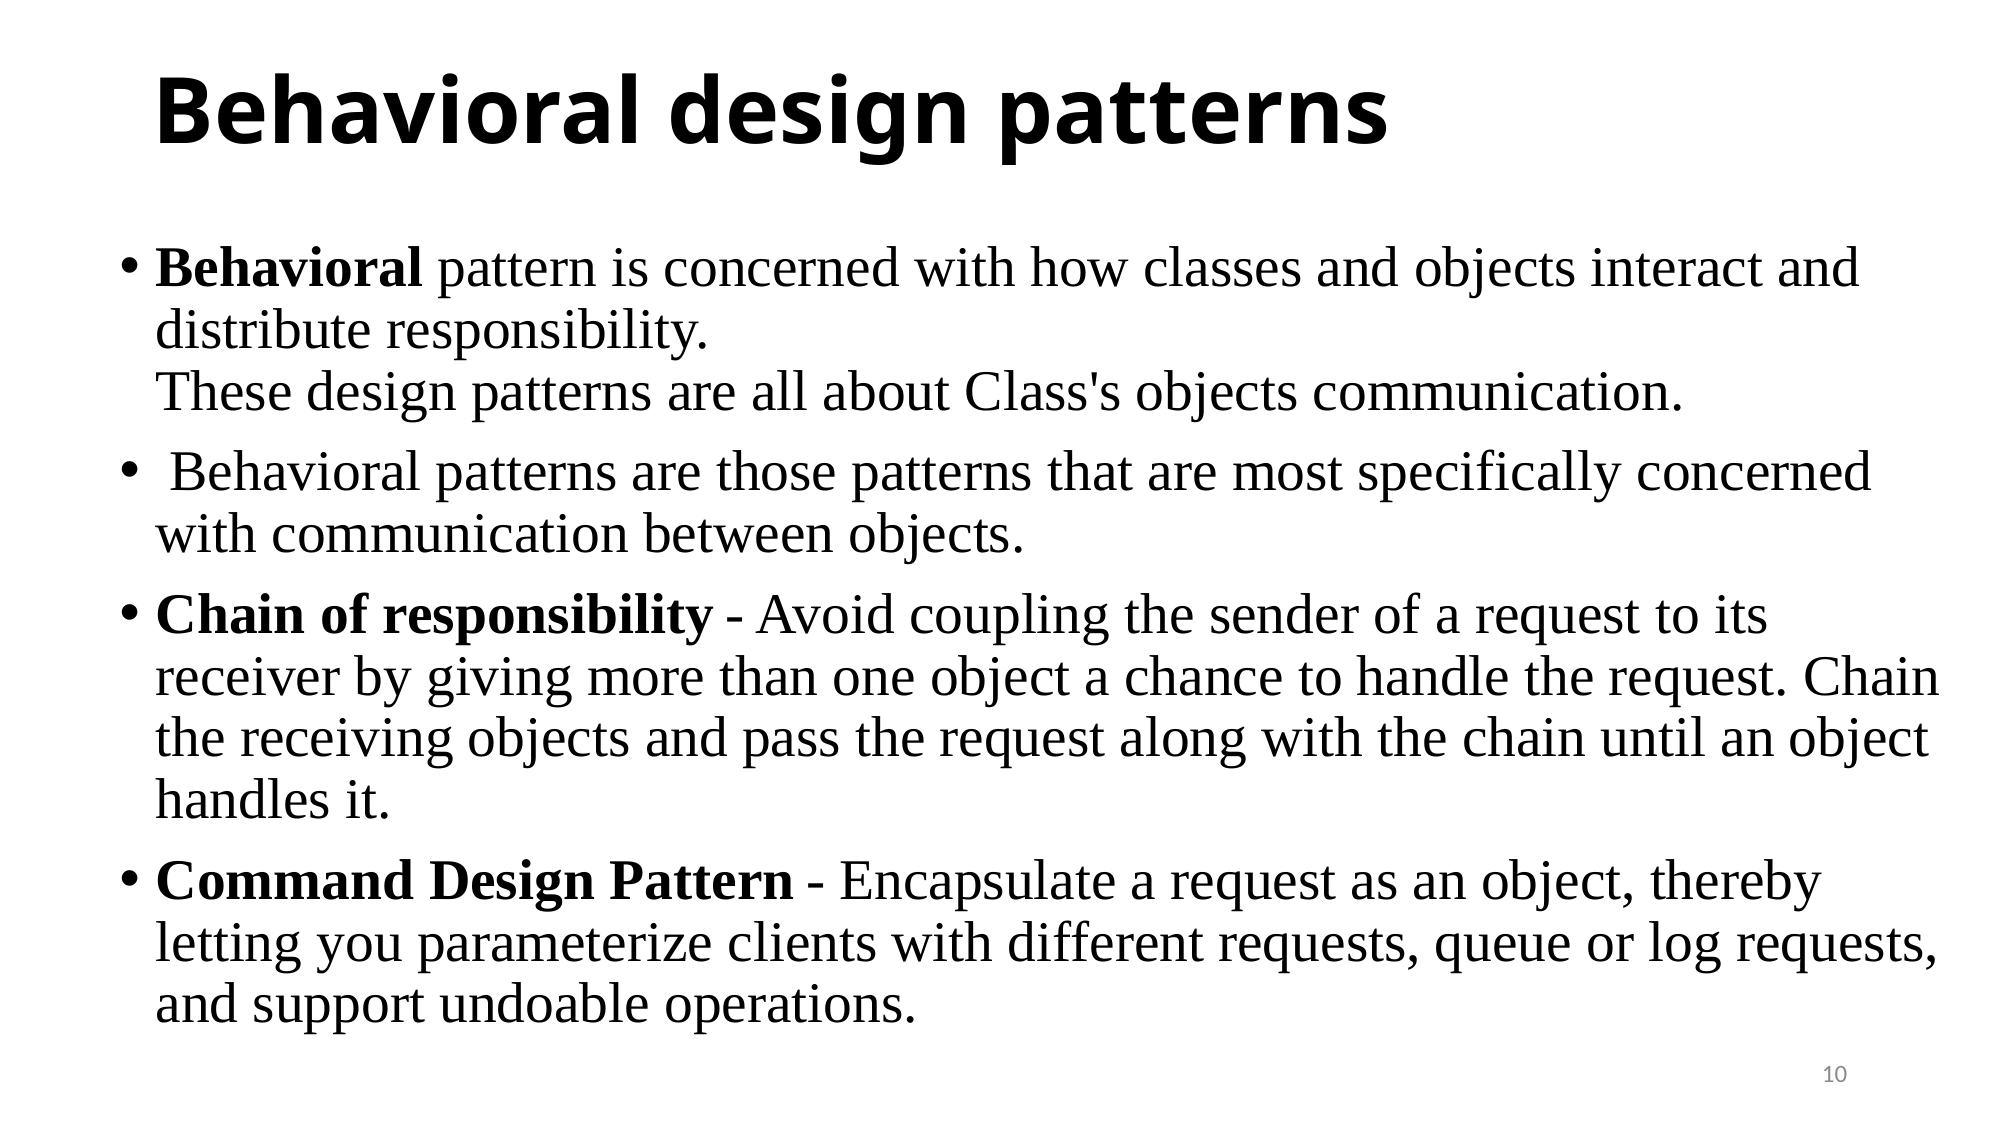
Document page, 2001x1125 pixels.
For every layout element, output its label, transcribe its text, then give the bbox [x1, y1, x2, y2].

slide_number 10 [1412, 1042, 1863, 1103]
list Behavioral pattern is concerned with how classes and objects interact and distribute responsibility. These design patterns are all about Class's objects communication. Behavioral patterns are those patterns that are most specifically concerned with communication between objects. Chain of responsibility - Avoid coupling the sender of a request to its receiver by giving more than one object a chance to handle the request. Chain the receiving objects and pass the request along with the chain until an object handles it. Command Design Pattern - Encapsulate a request as an object, thereby letting you parameterize clients with different requests, queue or log requests, and support undoable operations. [104, 229, 1982, 1048]
title Behavioral design patterns [137, 59, 1863, 229]
